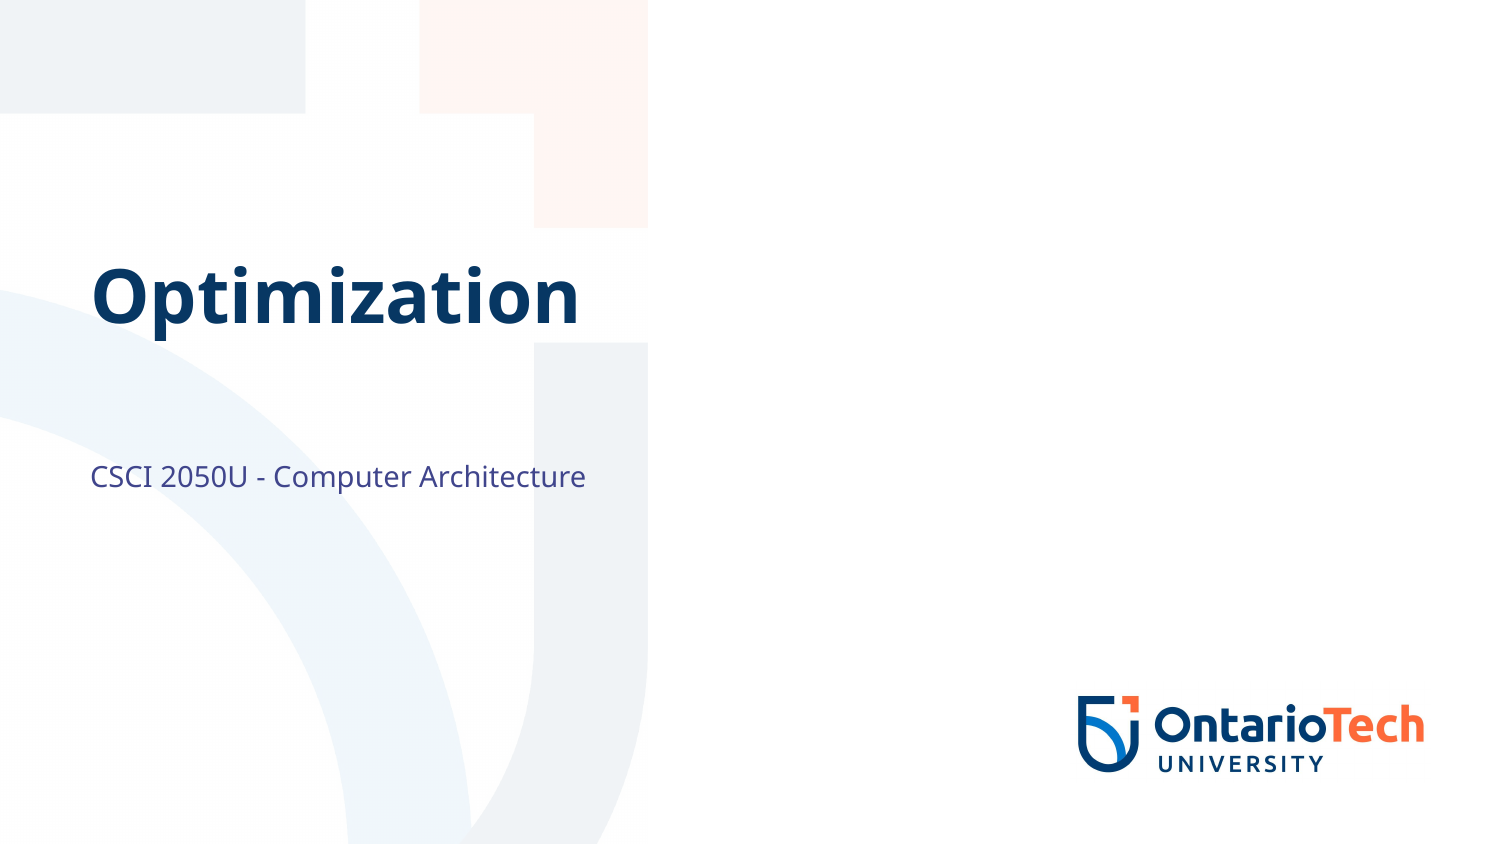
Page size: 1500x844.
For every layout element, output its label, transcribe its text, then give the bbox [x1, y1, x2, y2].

picture [1070, 681, 1431, 783]
subtitle CSCI 2050U - Computer Architecture [75, 450, 1118, 640]
title Optimization [75, 240, 1390, 422]
